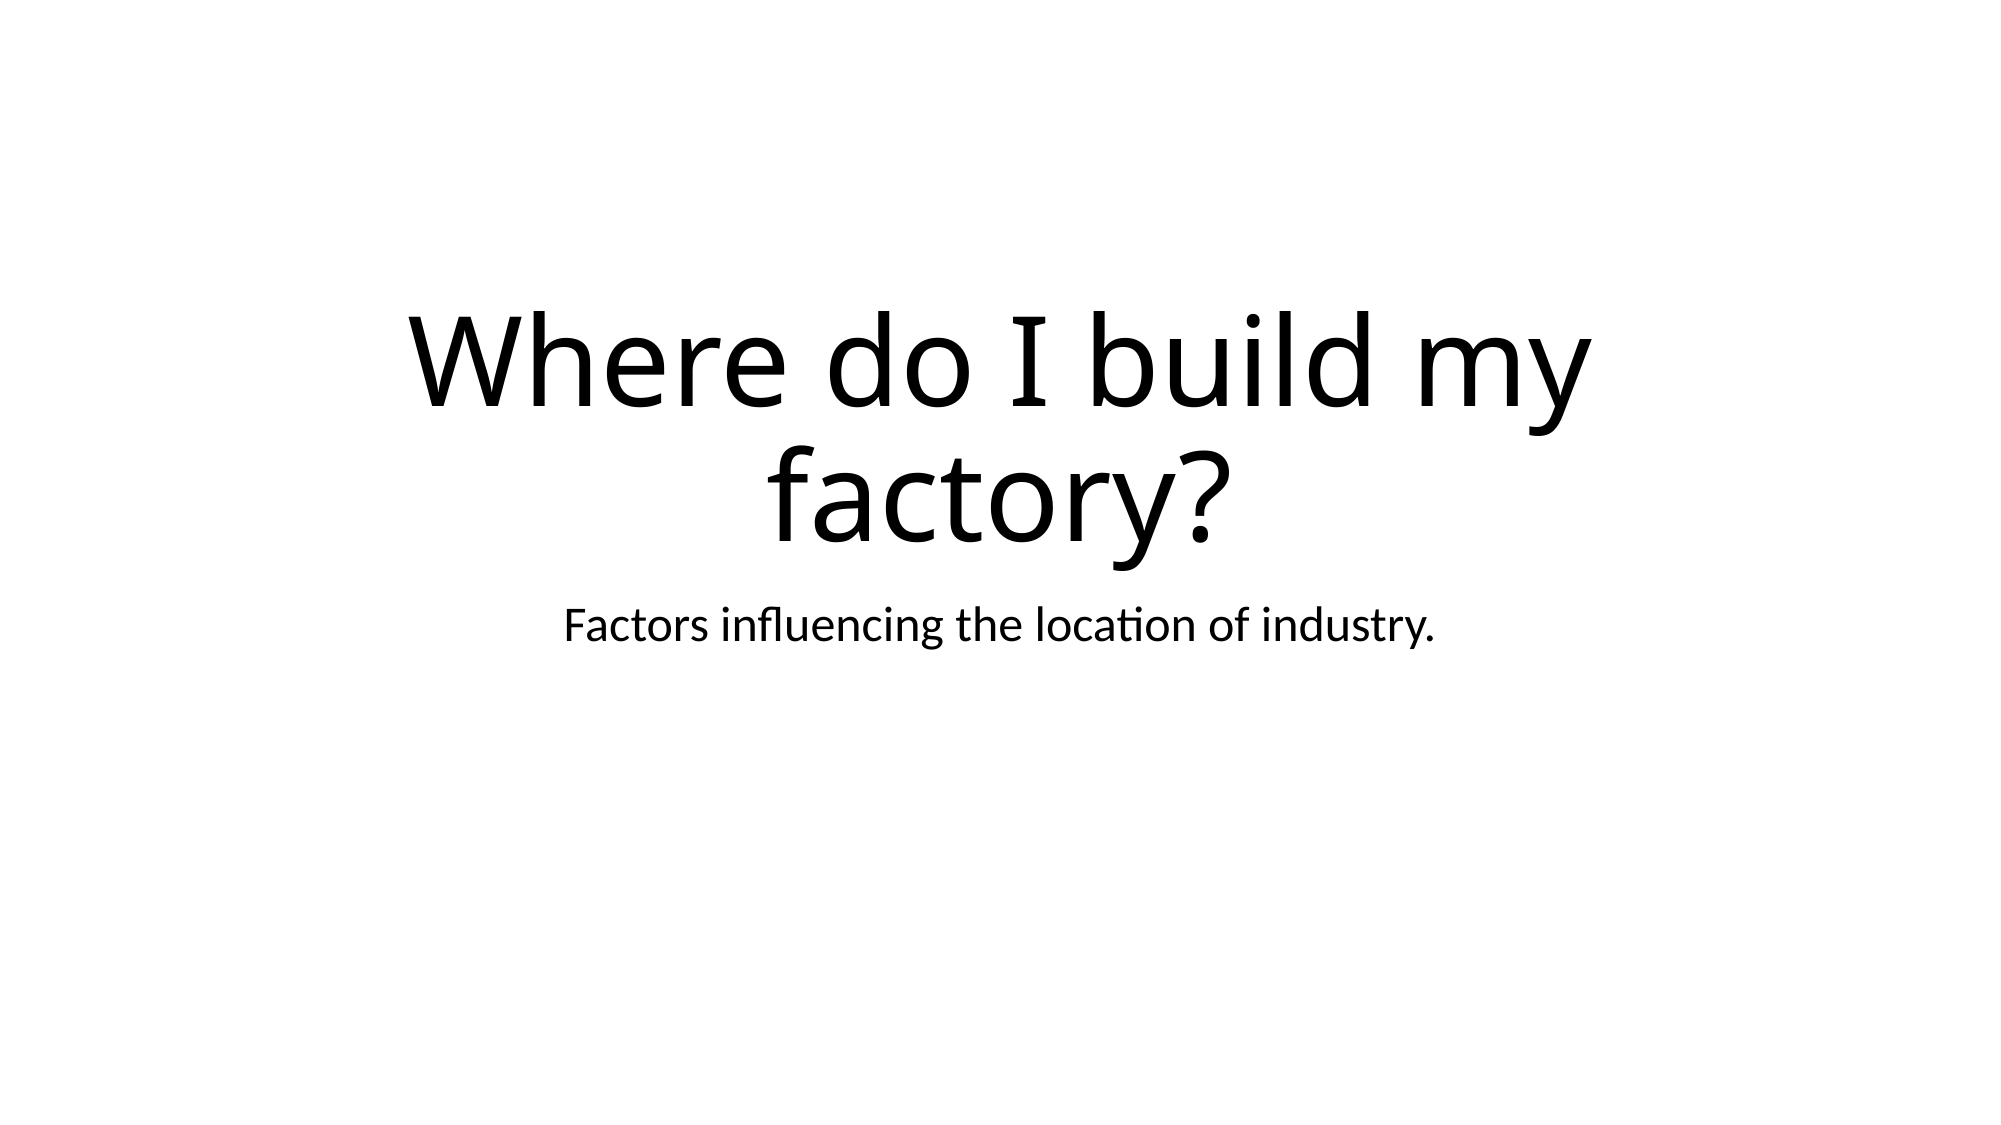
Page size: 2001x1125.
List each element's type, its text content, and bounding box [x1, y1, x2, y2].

subtitle Factors influencing the location of industry. [249, 590, 1750, 863]
title Where do I build my factory? [249, 184, 1750, 576]
